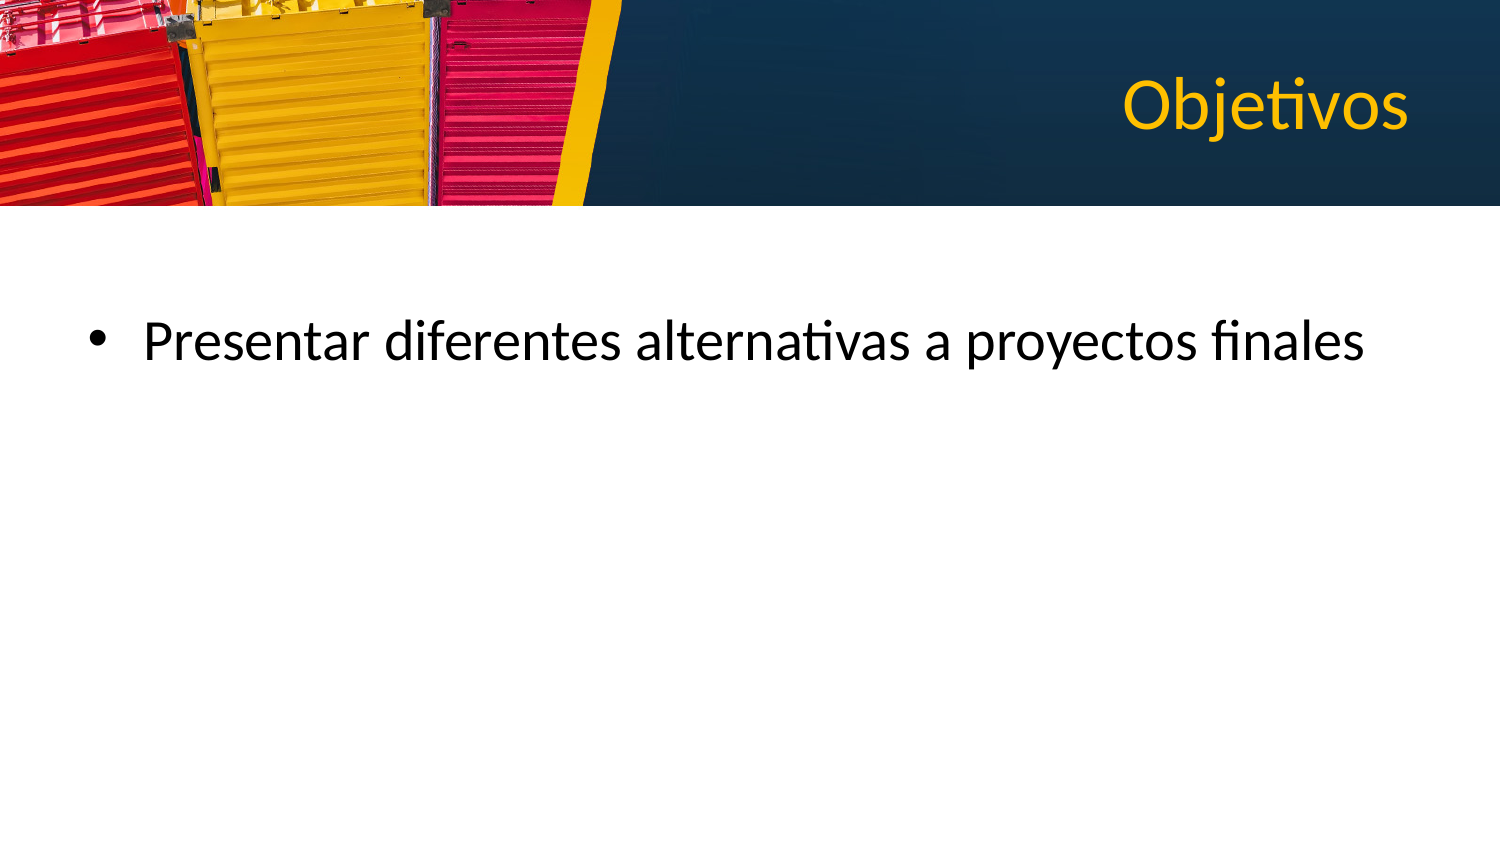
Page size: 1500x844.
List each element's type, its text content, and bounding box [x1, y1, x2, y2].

picture [0, 0, 1500, 844]
list Presentar diferentes alternativas a proyectos finales [72, 294, 1426, 807]
title Objetivos [72, 36, 1426, 162]
